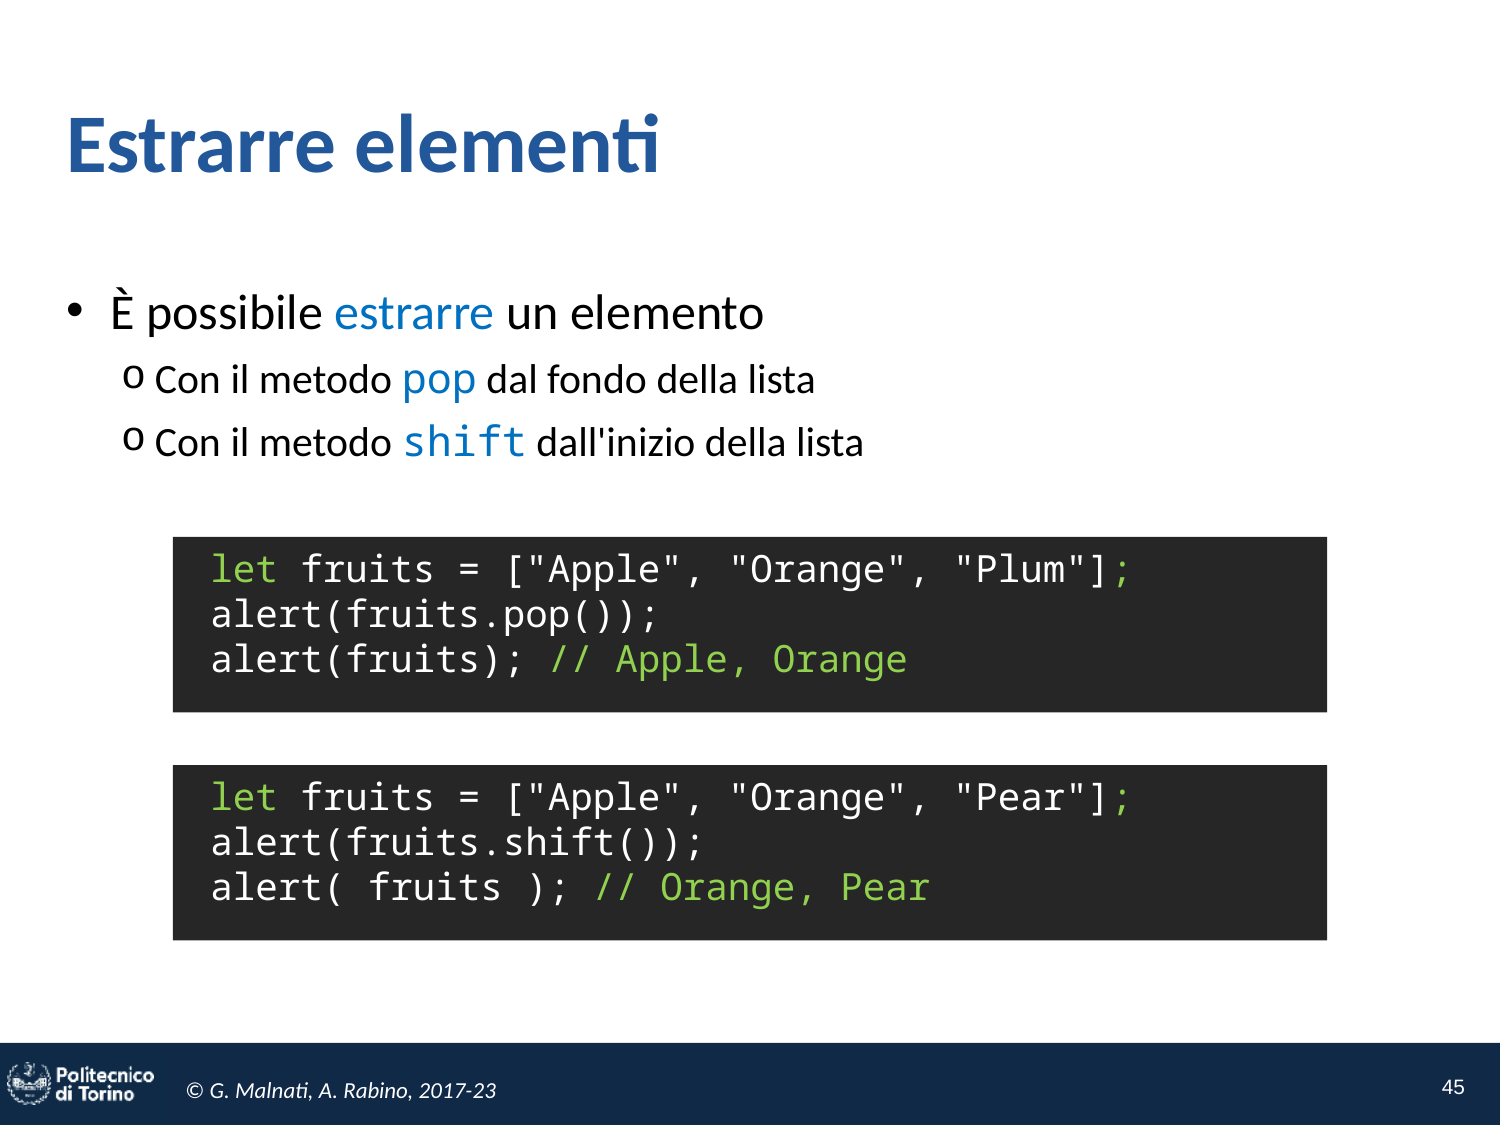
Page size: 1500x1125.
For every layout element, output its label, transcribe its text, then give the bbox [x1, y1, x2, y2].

text_box let fruits = ["Apple", "Orange", "Pear"]; alert(fruits.shift()); alert( fruits ); // Orange, Pear [172, 765, 1328, 941]
slide_number 45 [1389, 1042, 1480, 1125]
text_box let fruits = ["Apple", "Orange", "Plum"]; alert(fruits.pop()); alert(fruits); // Apple, Orange [172, 536, 1328, 713]
picture [0, 1045, 171, 1123]
title Estrarre elementi [51, 30, 1449, 248]
list È possibile estrarre un elemento Con il metodo pop dal fondo della lista Con il metodo shift dall'inizio della lista [51, 272, 1449, 1015]
